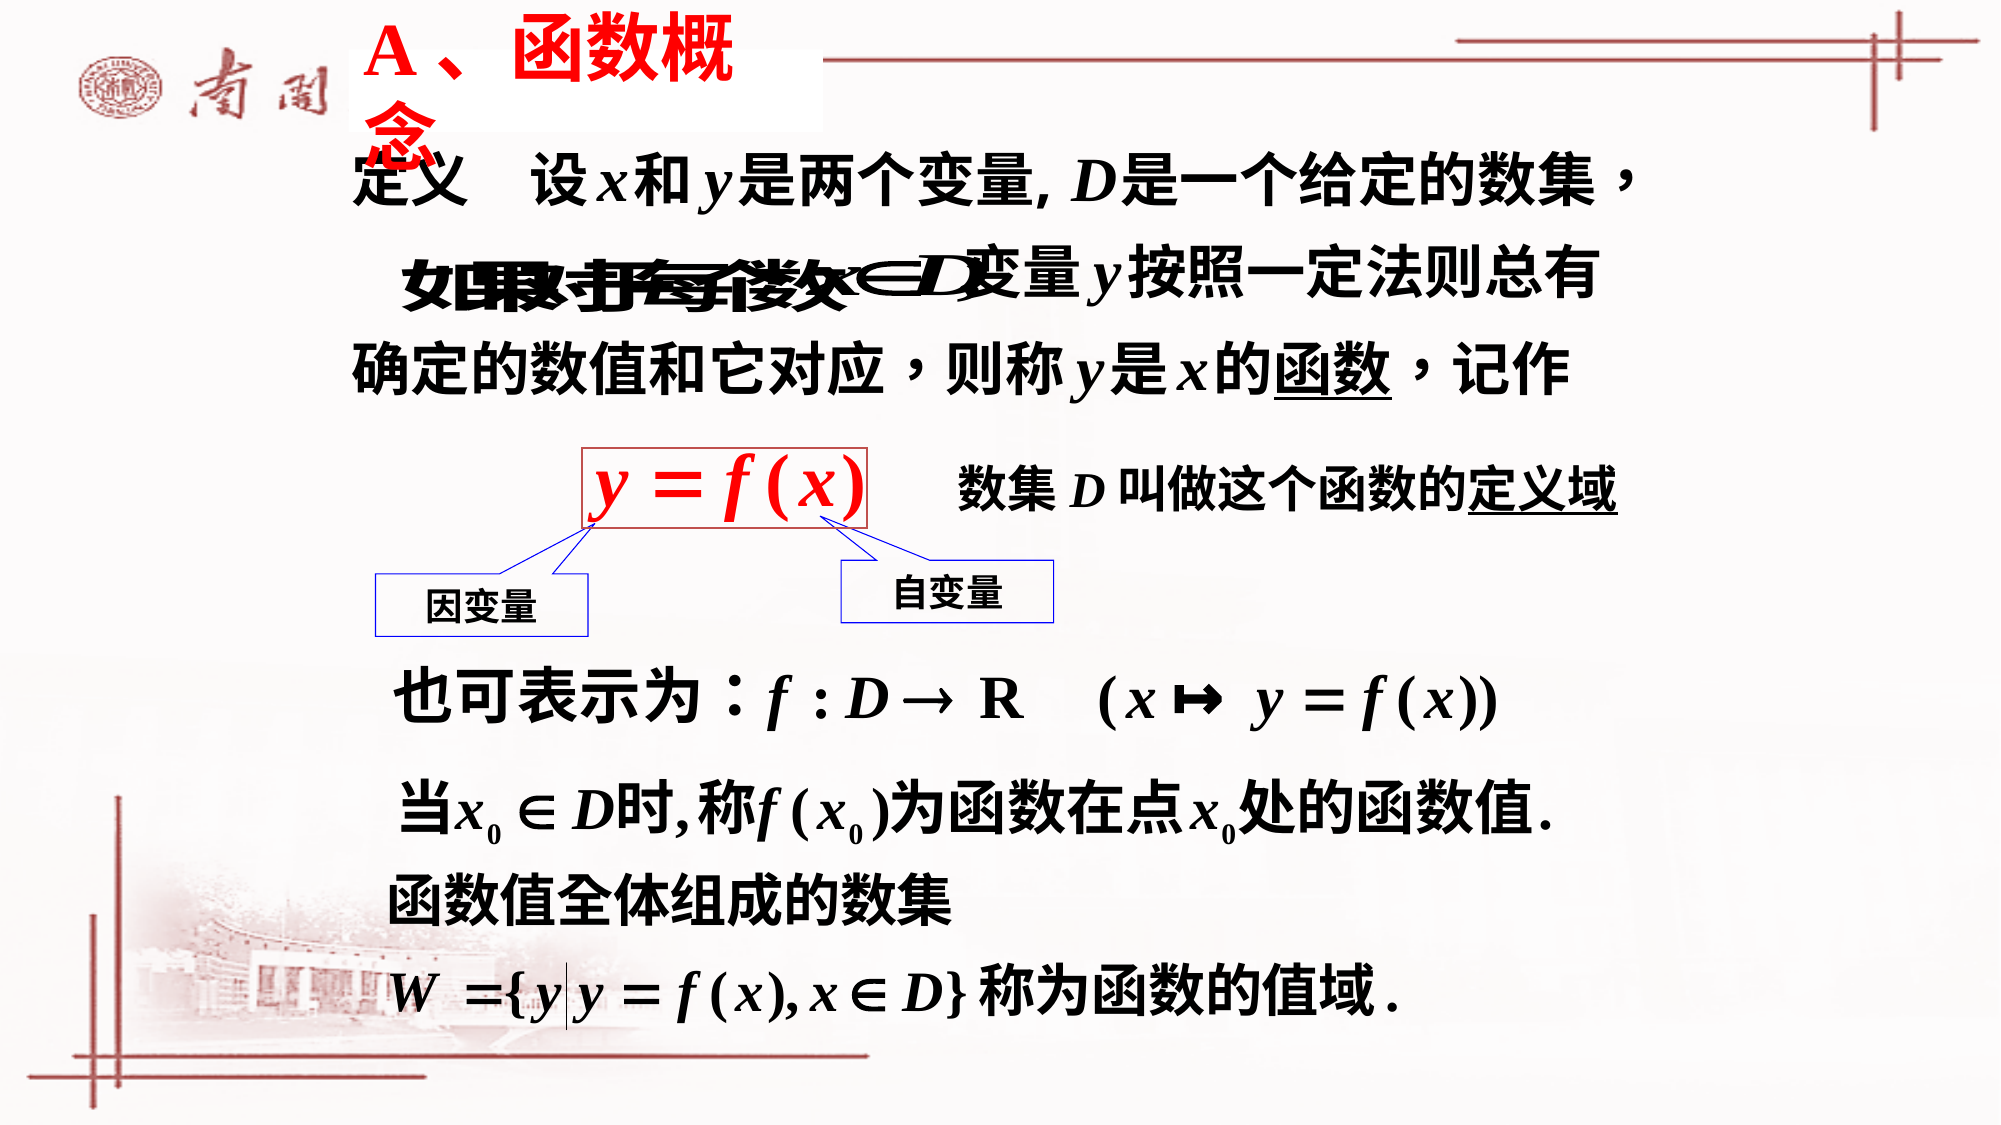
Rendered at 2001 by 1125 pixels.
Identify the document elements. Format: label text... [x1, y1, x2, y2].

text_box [397, 775, 1556, 850]
text_box A、函数概念 [348, 49, 823, 132]
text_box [388, 869, 1402, 1036]
text_box 自变量 [841, 537, 1054, 623]
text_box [350, 131, 1677, 528]
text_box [385, 656, 1510, 745]
text_box 因变量 [375, 537, 589, 637]
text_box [399, 227, 994, 338]
